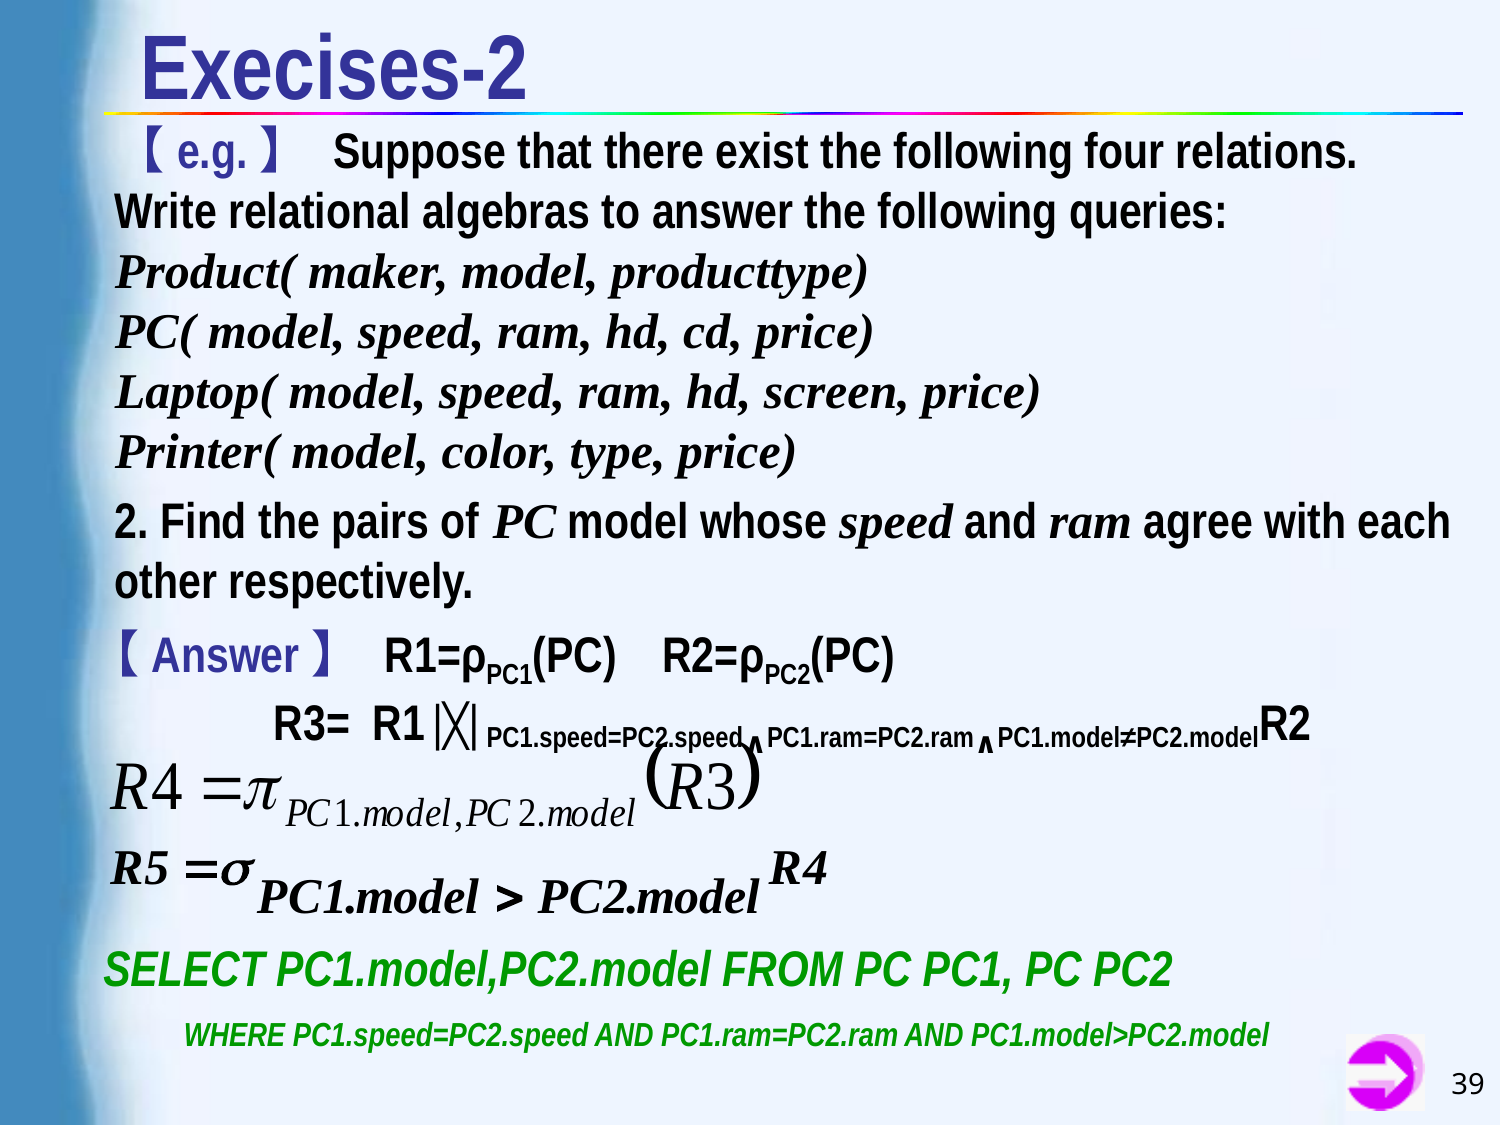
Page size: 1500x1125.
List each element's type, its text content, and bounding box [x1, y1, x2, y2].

picture [0, 0, 1500, 1125]
slide_number 39 [1429, 1037, 1500, 1113]
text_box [98, 739, 763, 833]
title Execises-2 [125, 12, 1404, 111]
text_box 【Answer】 R1=ρPC1(PC) R2=ρPC2(PC) R3= R1 |╳| PC1.speed=PC2.speed∧PC1.ram=PC2.ram∧PC1.model≠PC2.modelR2 [75, 615, 1483, 767]
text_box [100, 833, 838, 927]
text_box SELECT PC1.model,PC2.model FROM PC PC1, PC PC2 WHERE PC1.speed=PC2.speed AND PC1.ram=PC2.ram AND PC1.model>PC2.model [88, 928, 1412, 1064]
text_box 【e.g.】 Suppose that there exist the following four relations. Write relational algebras to answer the following queries: Product( maker, model, producttype) PC( model, speed, ram, hd, cd, price) Laptop( model, speed, ram, hd, screen, price) Printer( model, color, type, price) 2. Find the pairs of PC model whose speed and ram agree with each other respectively. [100, 111, 1483, 615]
